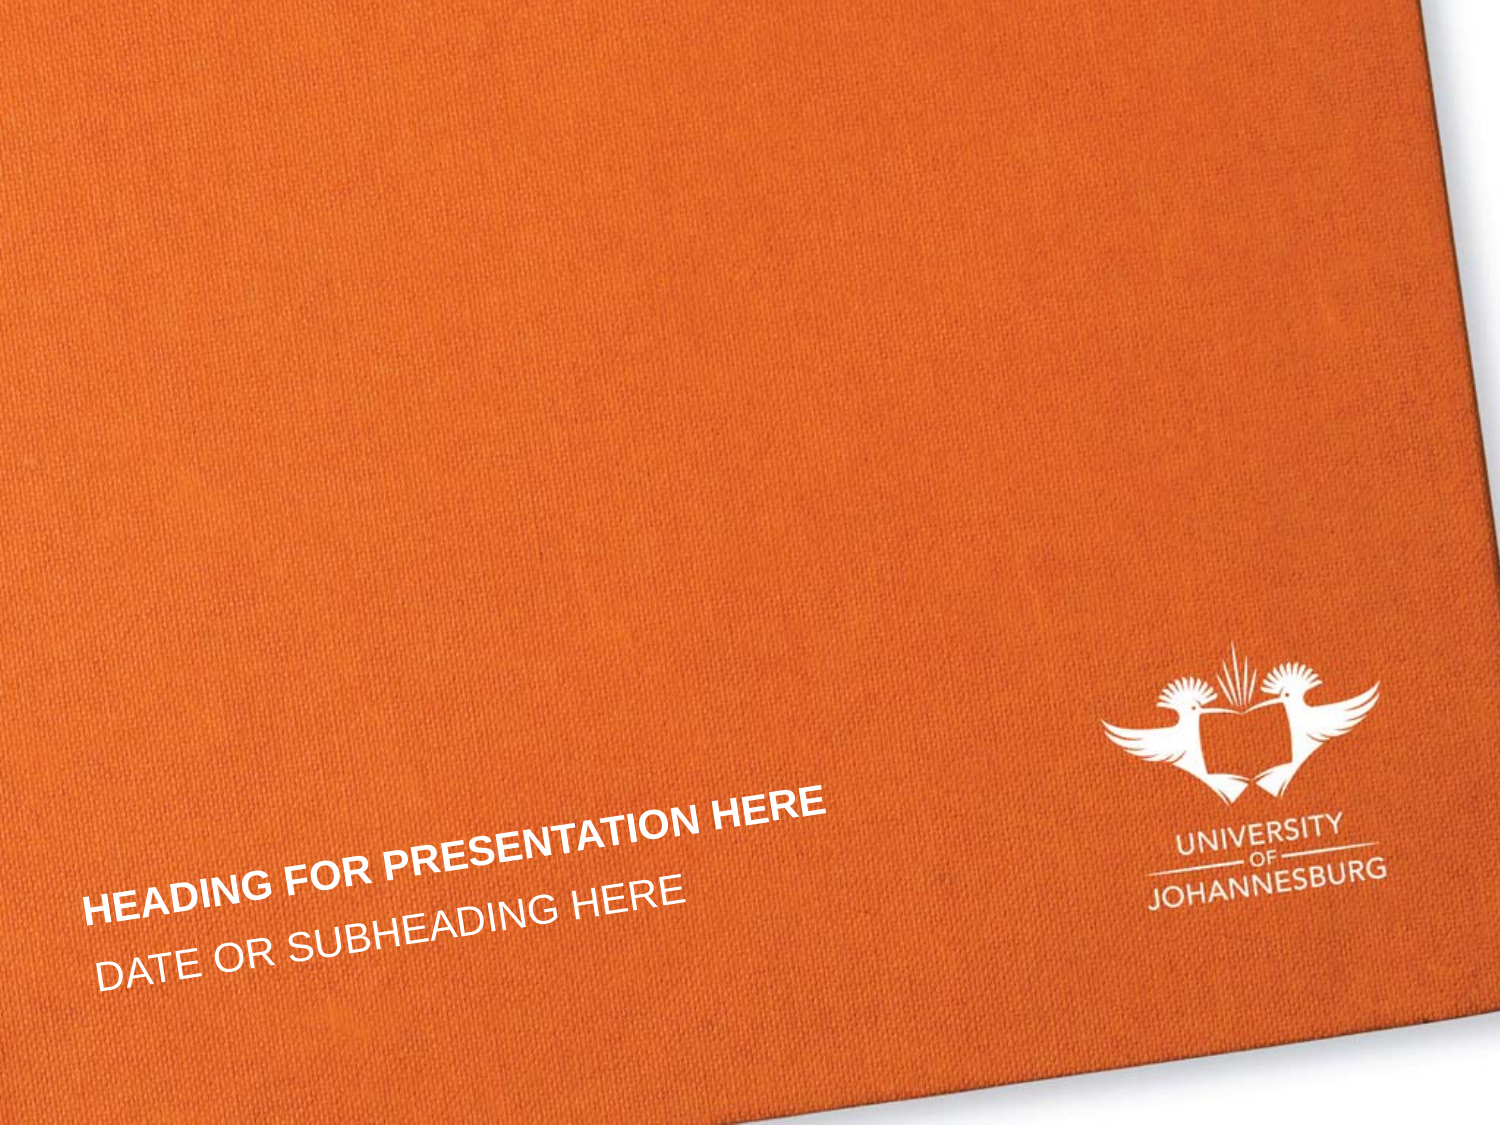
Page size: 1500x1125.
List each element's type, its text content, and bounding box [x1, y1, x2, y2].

title HEADING FOR PRESENTATION HERE [62, 723, 1102, 944]
subtitle DATE OR SUBHEADING HERE [74, 786, 1115, 1013]
picture [0, 0, 1500, 1125]
